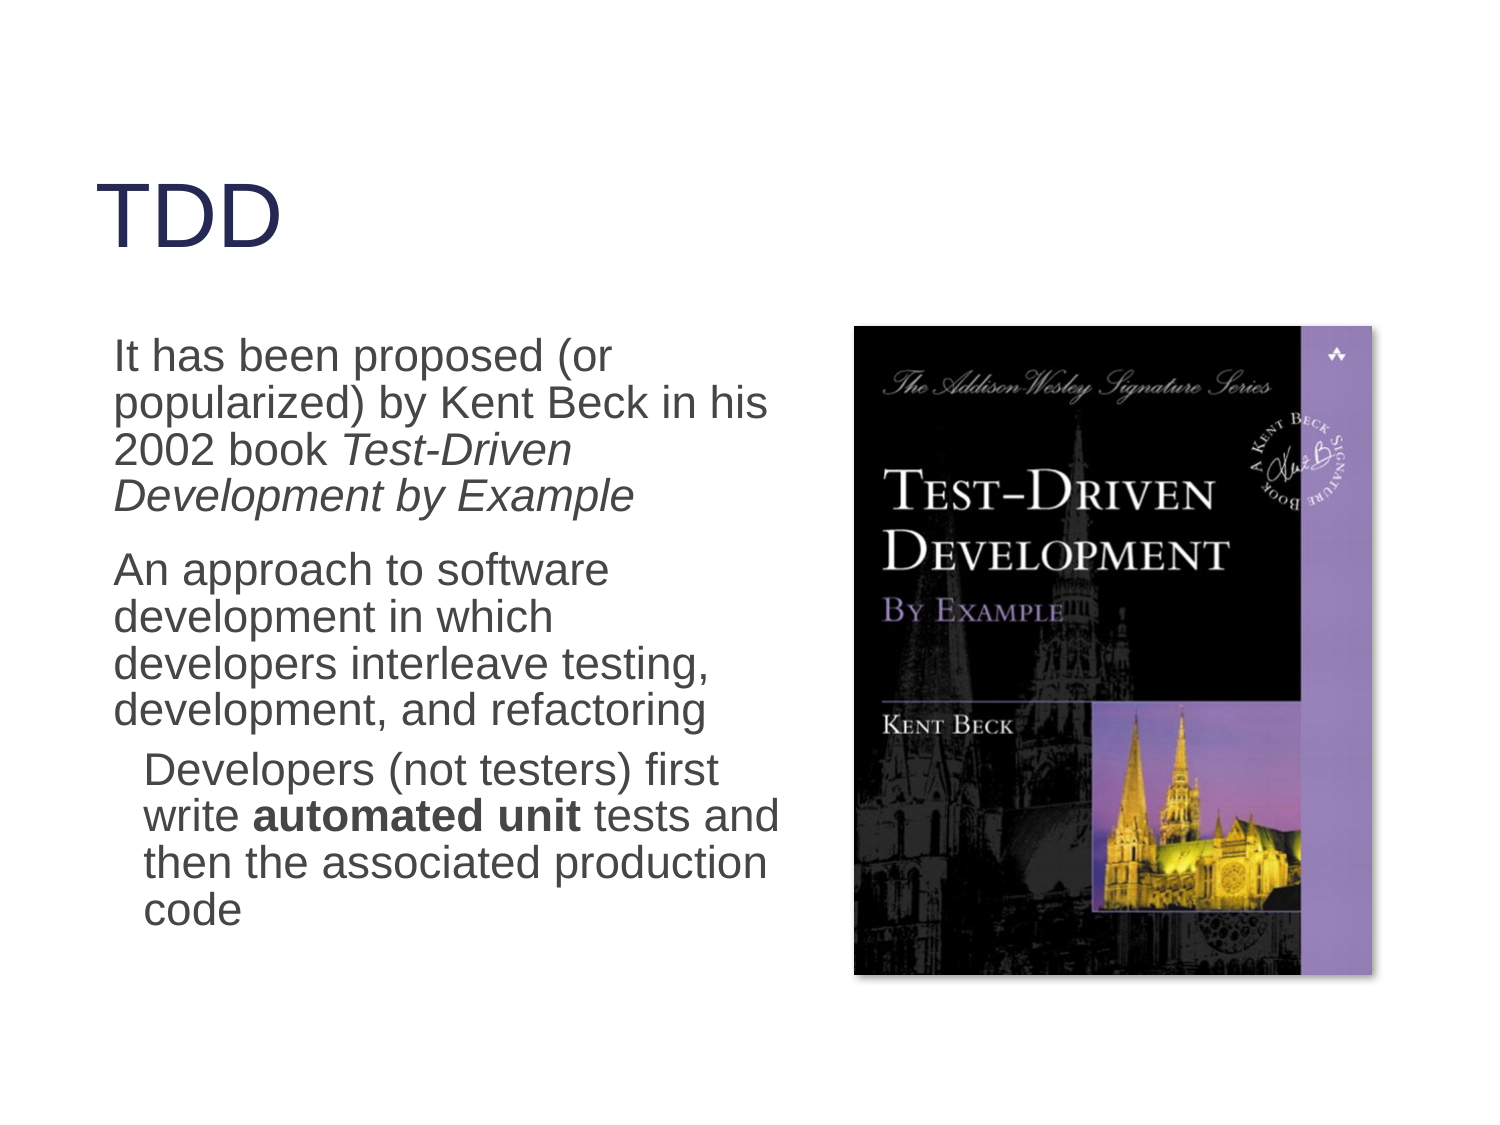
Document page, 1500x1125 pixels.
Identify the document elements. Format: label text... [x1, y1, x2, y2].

picture [854, 326, 1373, 976]
title TDD [80, 81, 1430, 354]
list It has been proposed (or popularized) by Kent Beck in his 2002 book Test-Driven Development by Example An approach to software development in which developers interleave testing, development, and refactoring Developers (not testers) first write automated unit tests and then the associated production code [83, 326, 797, 1089]
